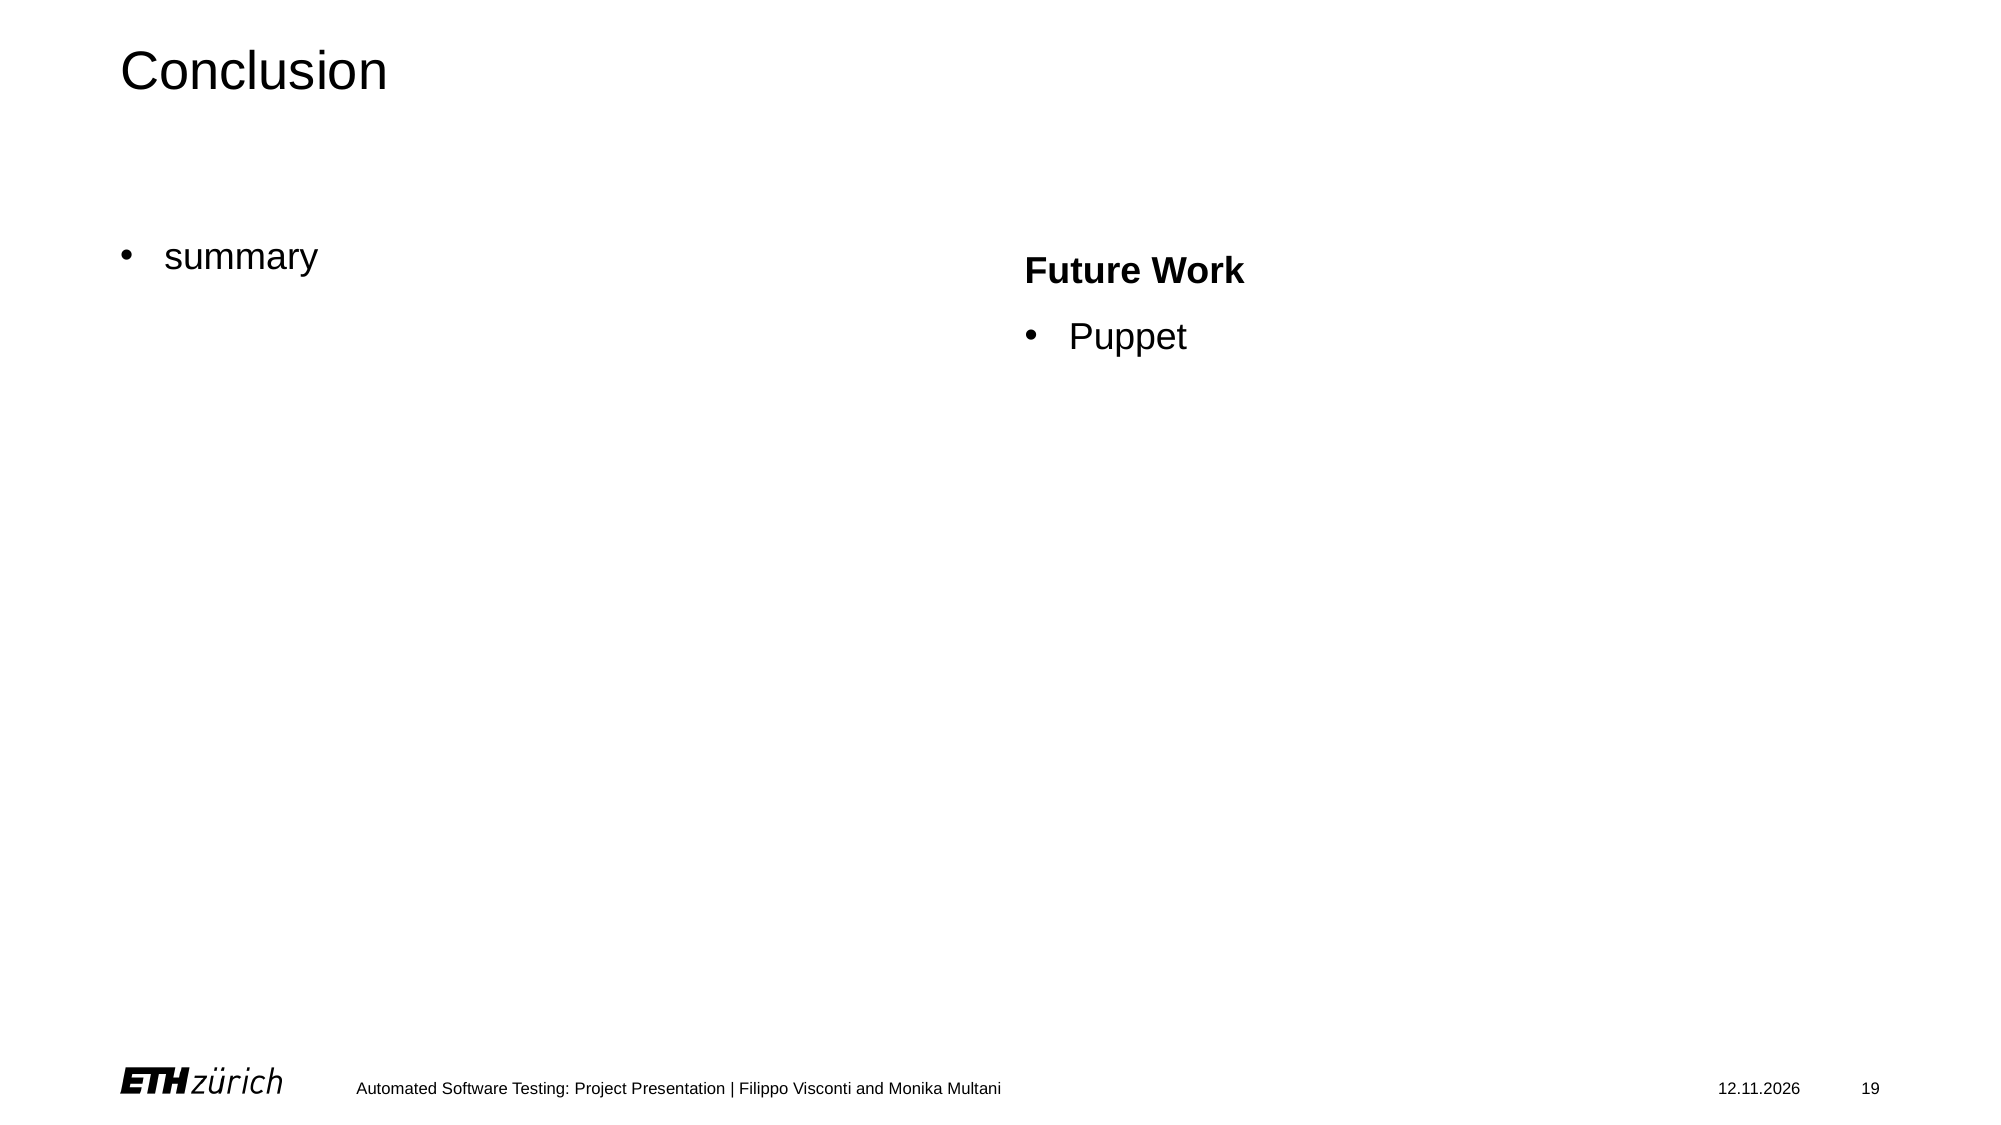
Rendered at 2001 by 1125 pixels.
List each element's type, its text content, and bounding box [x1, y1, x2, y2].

title Conclusion [120, 42, 1880, 191]
footer Automated Software Testing: Project Presentation | Filippo Visconti and Monika Multani [356, 1069, 1243, 1106]
picture [120, 1067, 282, 1094]
slide_number 19 [1827, 1069, 1880, 1106]
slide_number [1718, 1069, 1819, 1106]
list summary [120, 231, 1025, 742]
text_box Future Work Puppet [1024, 245, 1930, 756]
